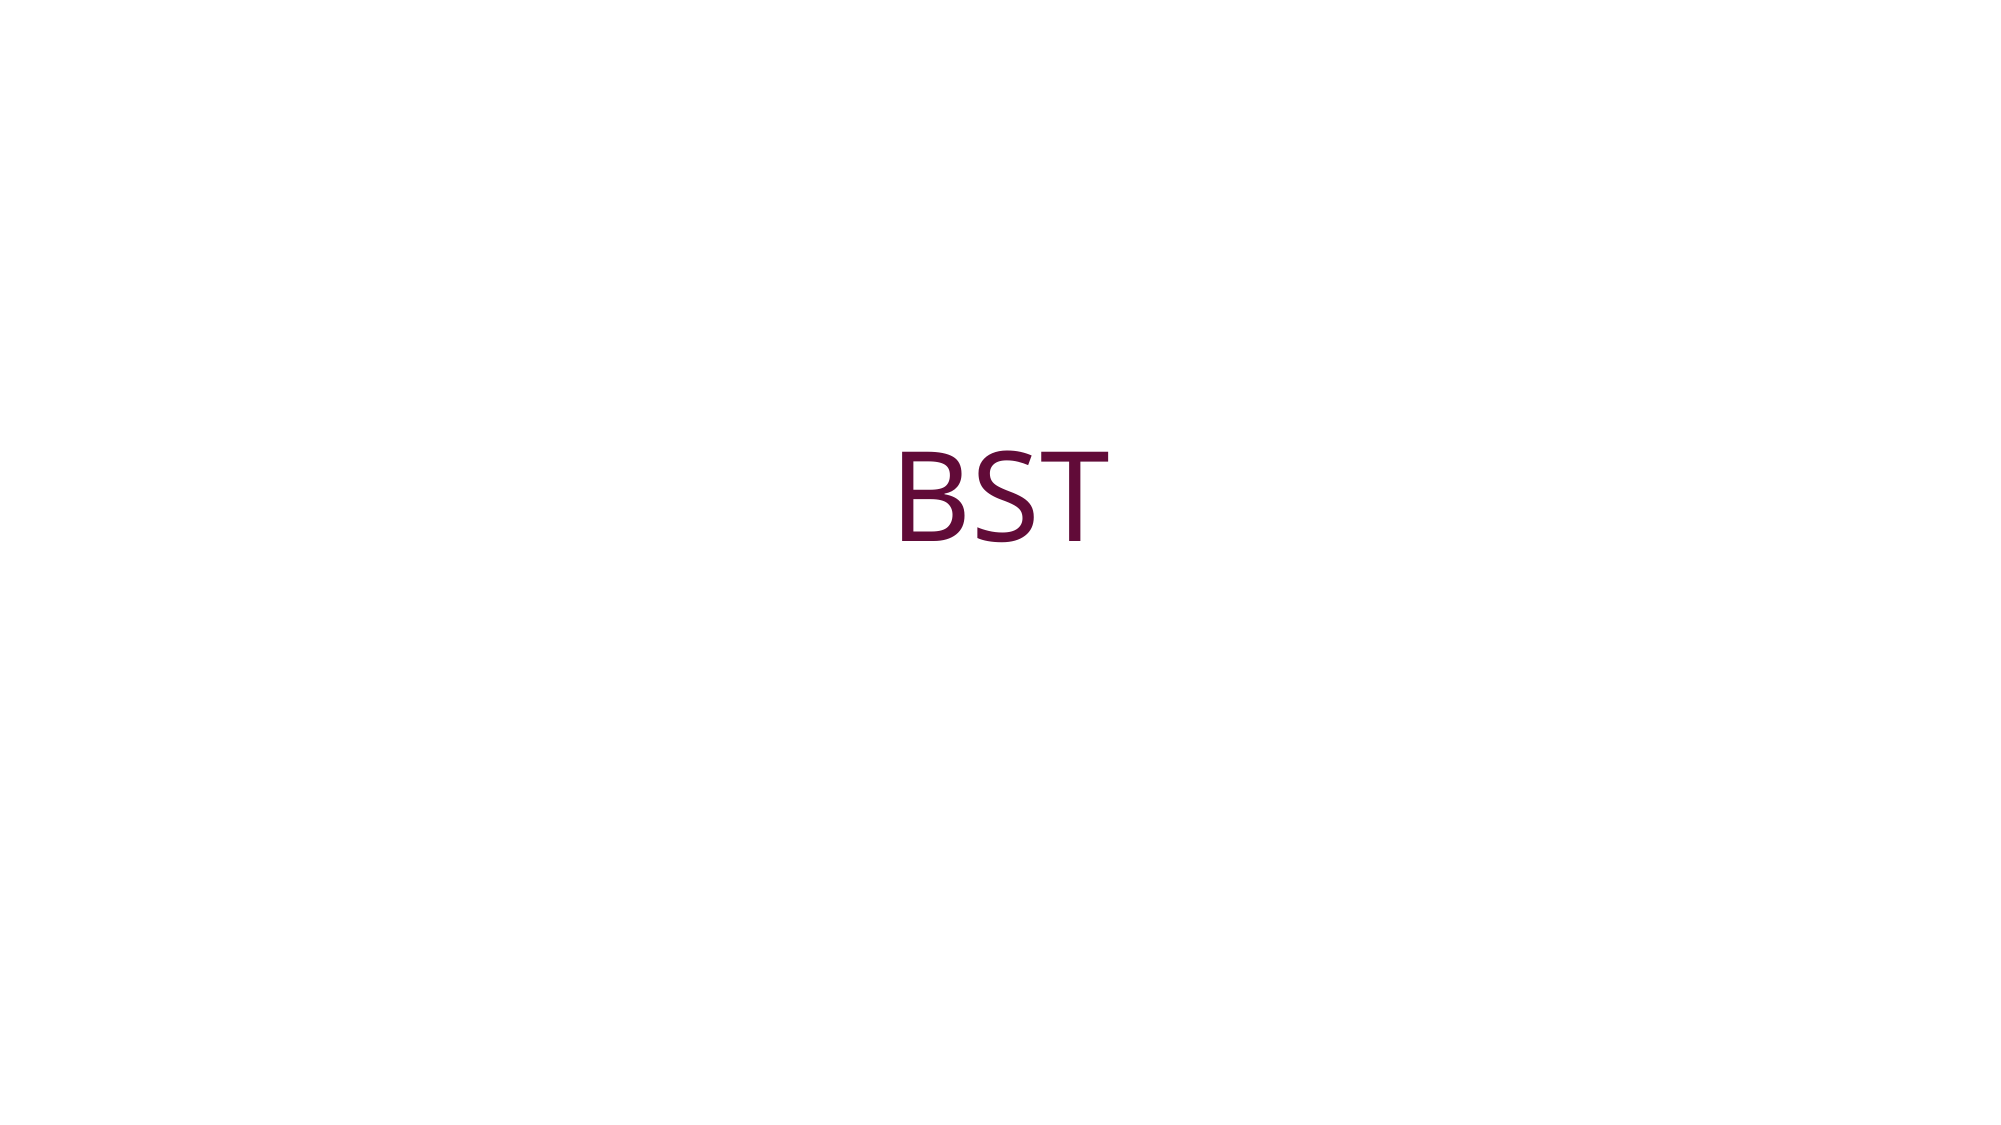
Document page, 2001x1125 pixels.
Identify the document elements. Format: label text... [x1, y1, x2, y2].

title BST [249, 184, 1750, 576]
